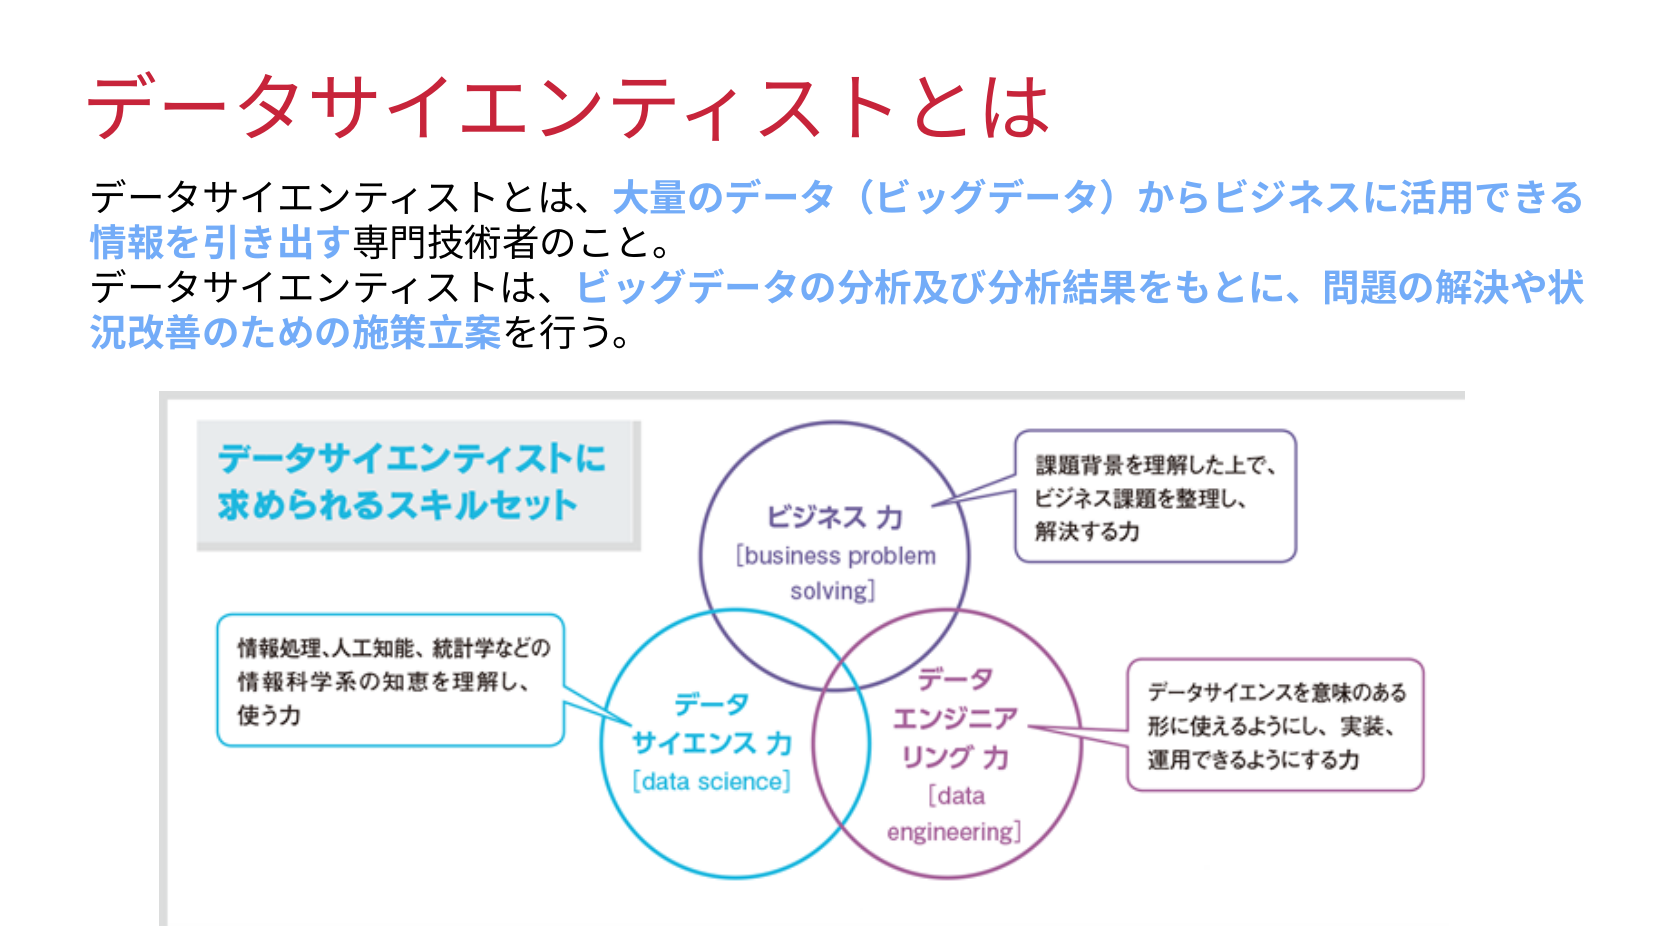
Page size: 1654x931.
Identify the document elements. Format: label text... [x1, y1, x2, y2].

picture [159, 390, 1465, 926]
text_box データサイエンティストとは、大量のデータ（ビッグデータ）からビジネスに活用できる情報を引き出す専門技術者のこと。 データサイエンティストは、ビッグデータの分析及び分析結果をもとに、問題の解決や状況改善のための施策立案を行う。 [75, 166, 1630, 362]
text_box データサイエンティストとは [82, 60, 1571, 151]
